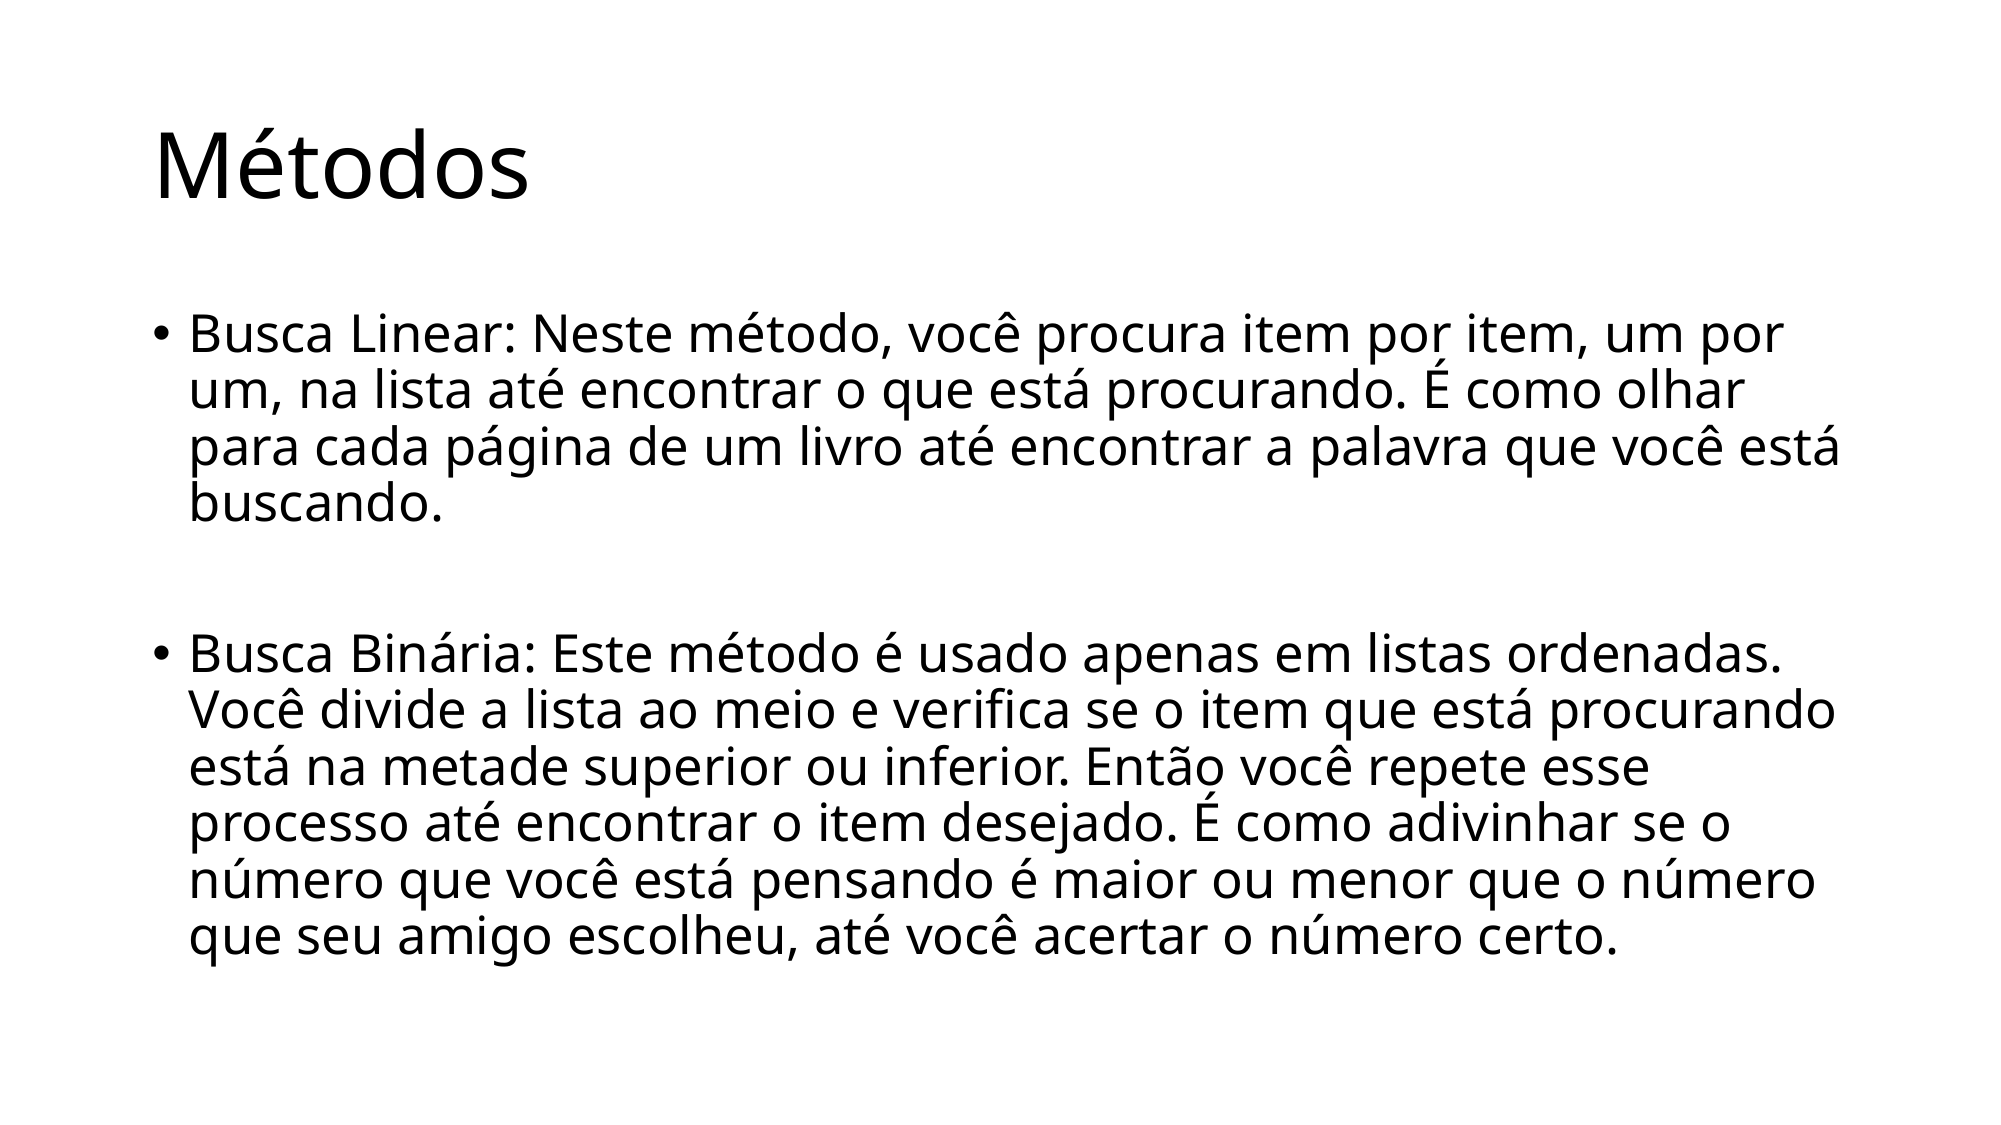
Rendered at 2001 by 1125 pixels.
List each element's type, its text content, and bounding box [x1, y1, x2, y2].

list Busca Linear: Neste método, você procura item por item, um por um, na lista até encontrar o que está procurando. É como olhar para cada página de um livro até encontrar a palavra que você está buscando. Busca Binária: Este método é usado apenas em listas ordenadas. Você divide a lista ao meio e verifica se o item que está procurando está na metade superior ou inferior. Então você repete esse processo até encontrar o item desejado. É como adivinhar se o número que você está pensando é maior ou menor que o número que seu amigo escolheu, até você acertar o número certo. [137, 299, 1863, 1014]
title Métodos [137, 59, 1863, 278]
